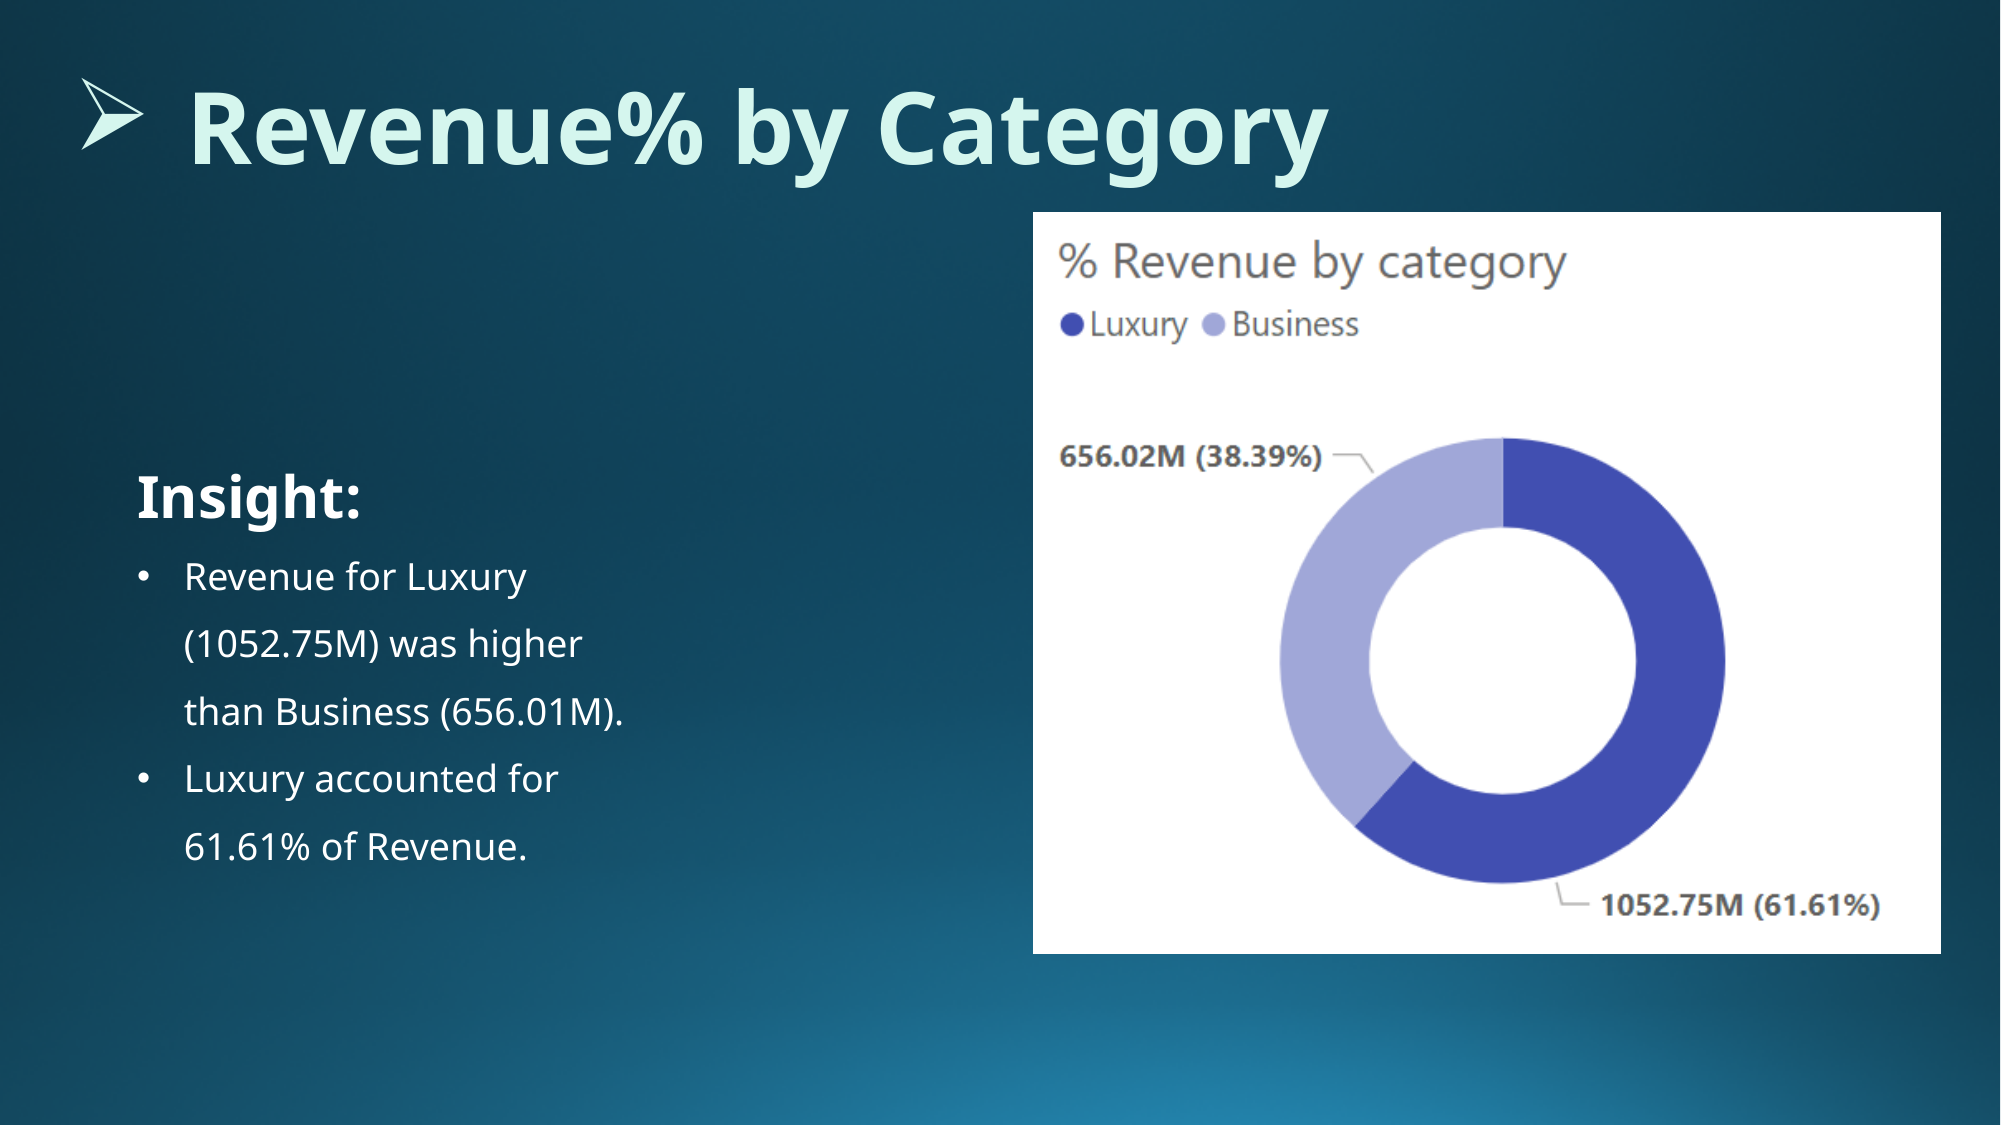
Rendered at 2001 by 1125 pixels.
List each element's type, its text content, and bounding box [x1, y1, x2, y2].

title Revenue% by Category [59, 34, 1784, 231]
text_box Insight: Revenue for Luxury (1052.75M) was higher than Business (656.01M).﻿﻿ ﻿﻿ ﻿﻿Luxury accounted for 61.61% of Revenue.﻿ [122, 417, 679, 875]
picture [0, 0, 2001, 1125]
